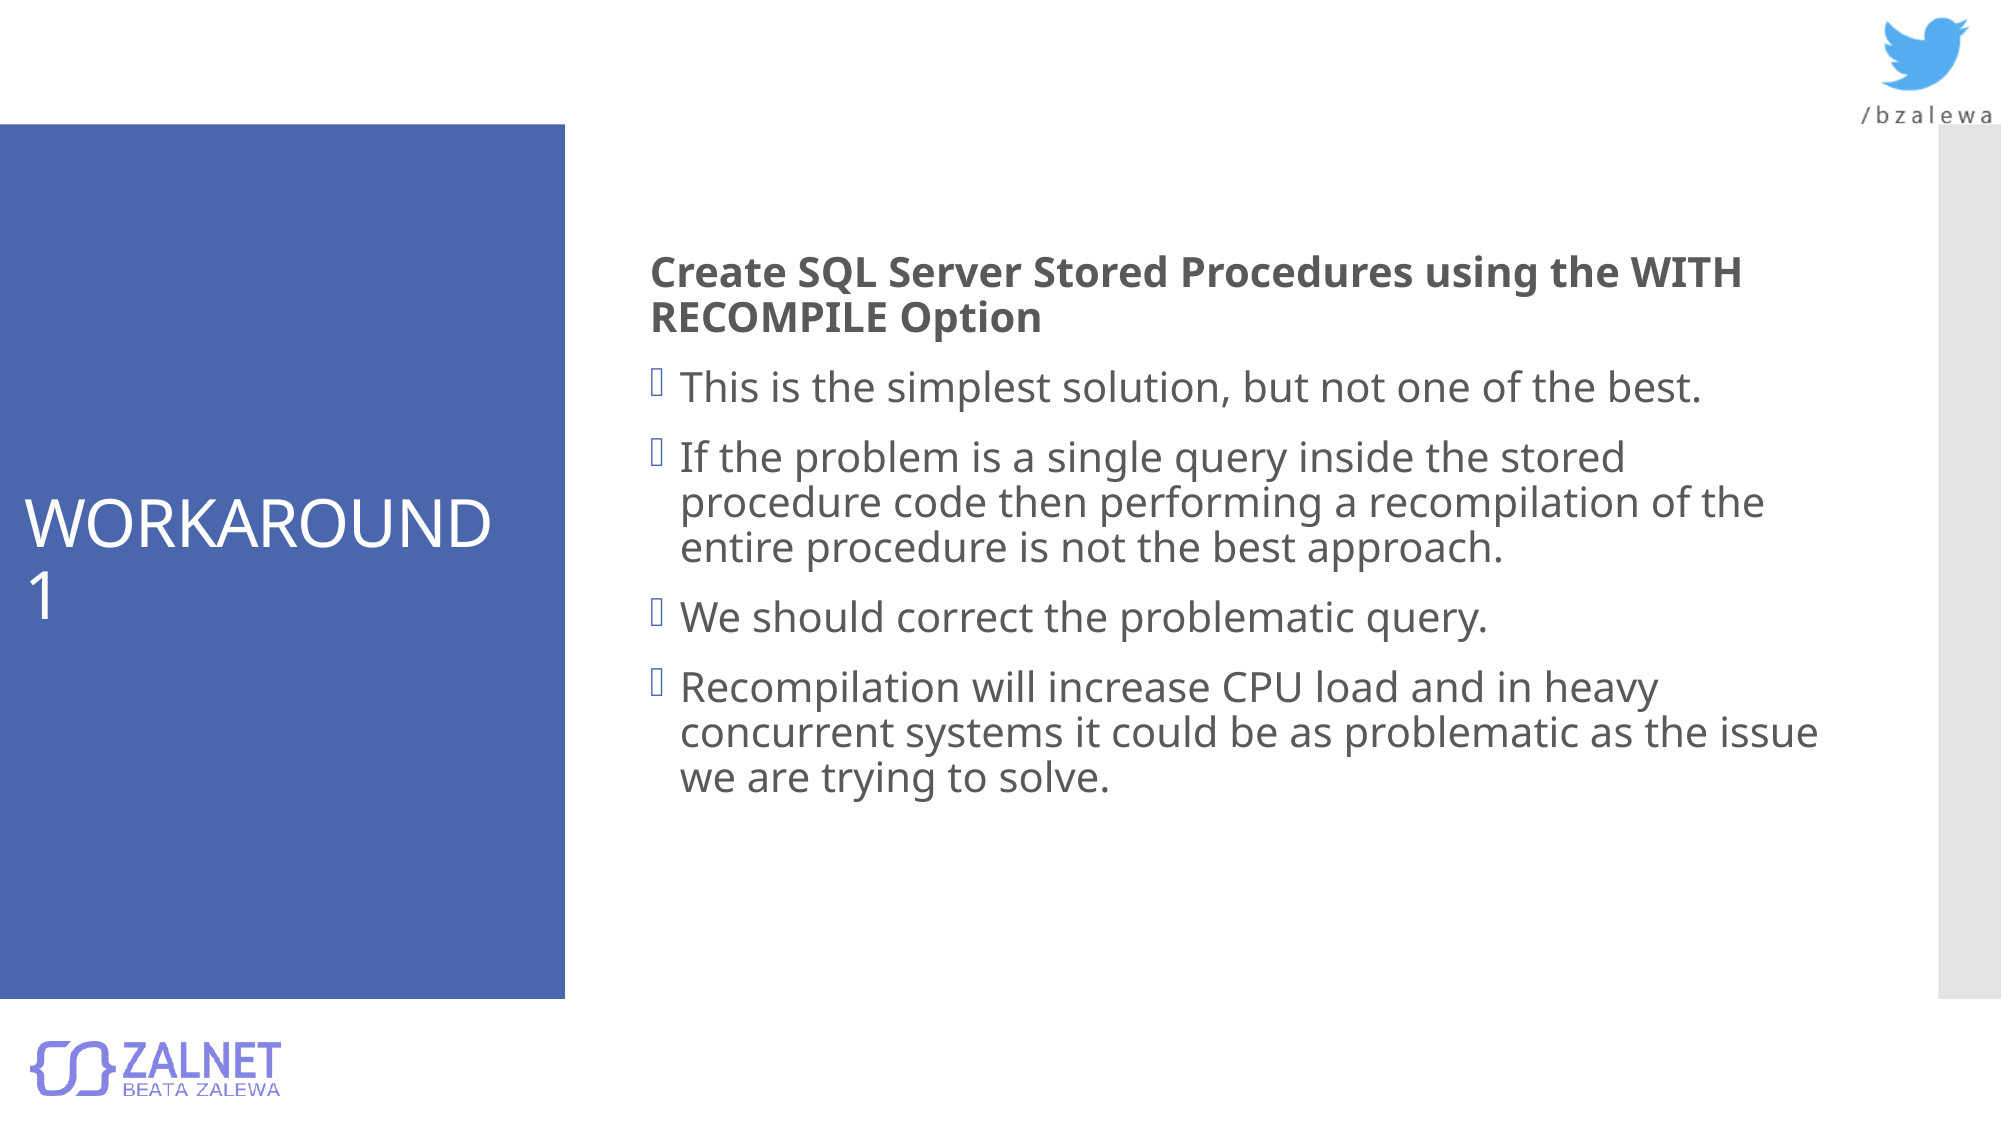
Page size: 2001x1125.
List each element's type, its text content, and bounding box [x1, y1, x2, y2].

picture [29, 1041, 281, 1096]
list Create SQL Server Stored Procedures using the WITH RECOMPILE Option This is the simplest solution, but not one of the best. If the problem is a single query inside the stored procedure code then performing a recompilation of the entire procedure is not the best approach. We should correct the problematic query. Recompilation will increase CPU load and in heavy concurrent systems it could be as problematic as the issue we are trying to solve. [634, 141, 1835, 982]
title WORKAROUND 1 [9, 184, 550, 940]
picture [1844, 12, 1999, 125]
